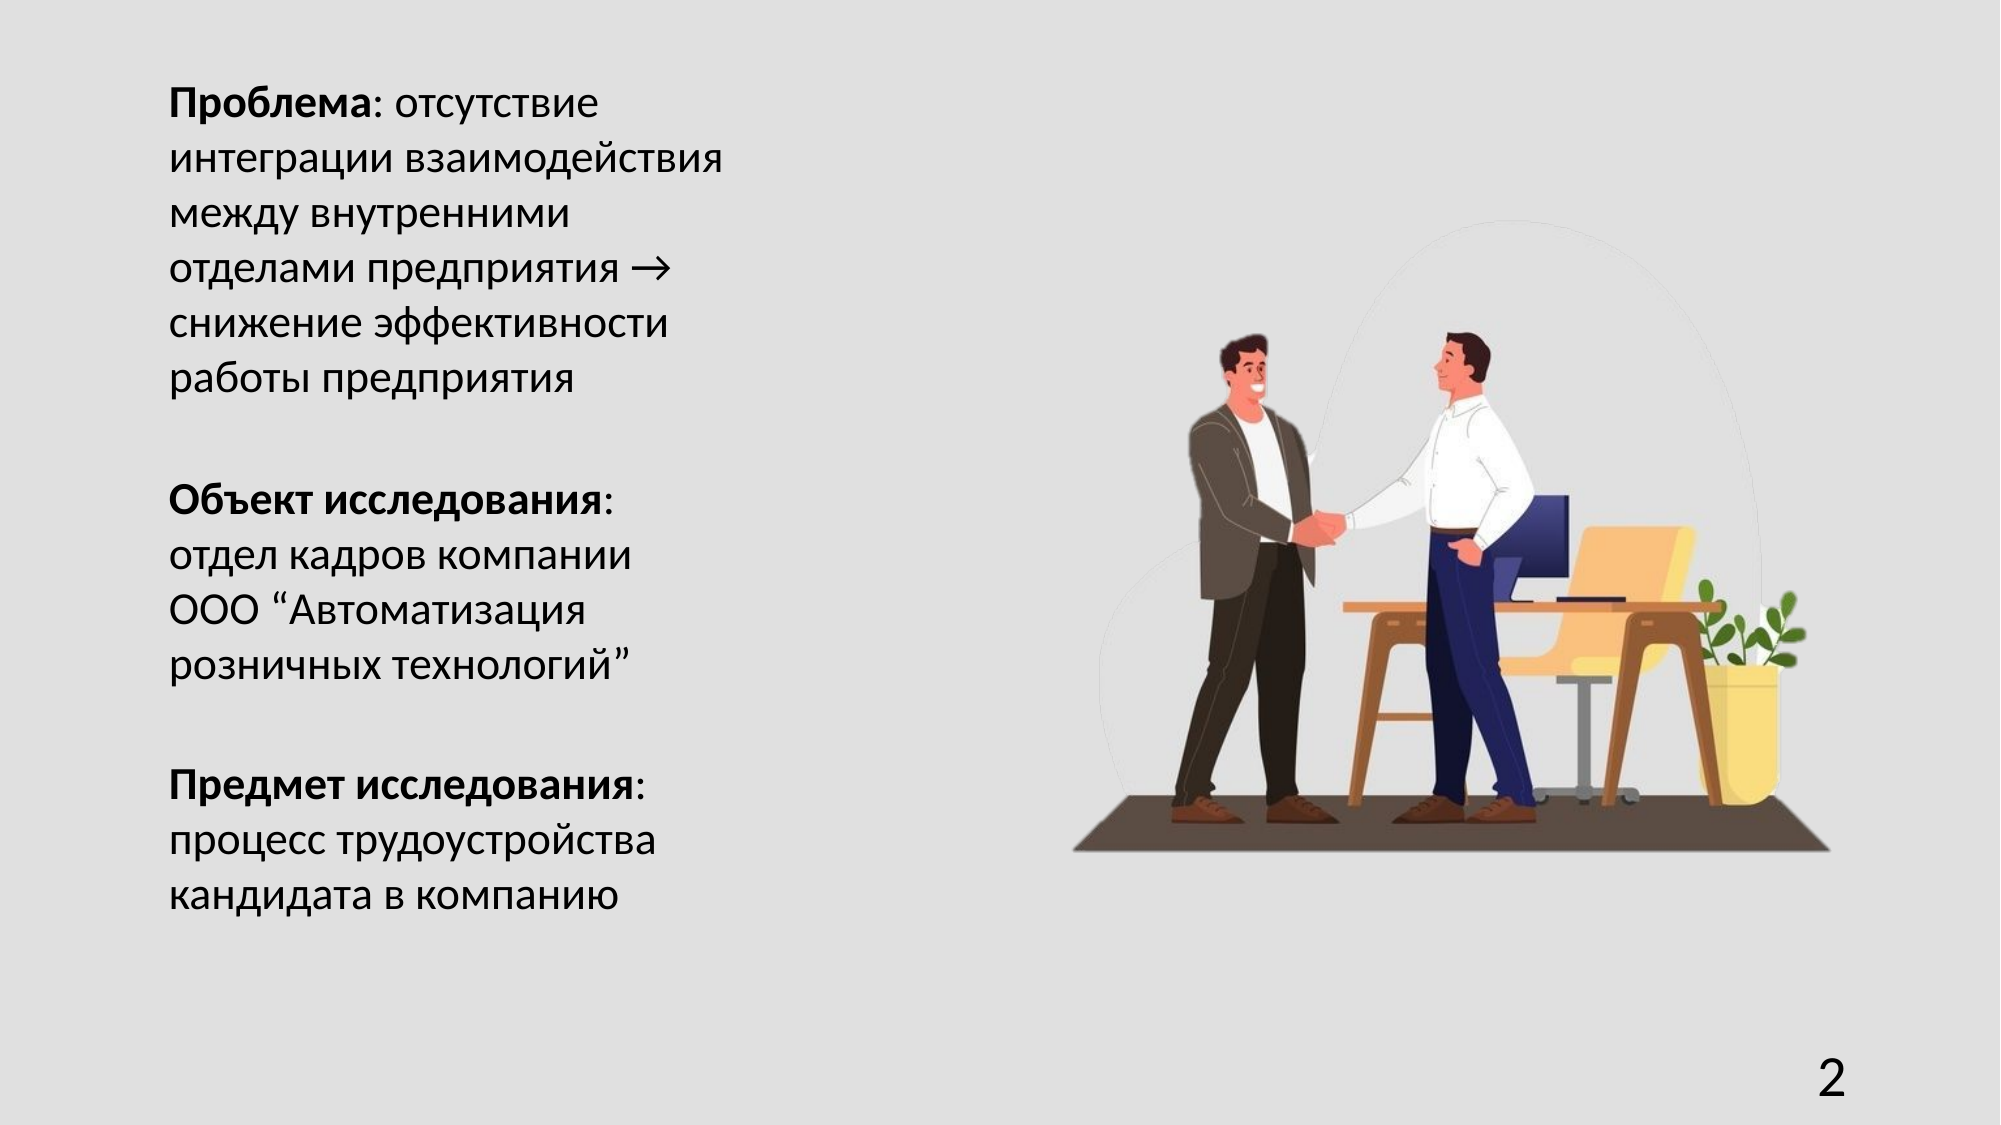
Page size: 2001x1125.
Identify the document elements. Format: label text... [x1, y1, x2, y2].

picture [1042, 71, 1858, 888]
text_box Предмет исследования: процесс трудоустройства кандидата в компанию [154, 746, 805, 927]
slide_number 2 [1412, 1042, 1863, 1103]
text_box Объект исследования: отдел кадров компании ООО “Автоматизация розничных технологий” [154, 460, 724, 696]
text_box Проблема: отсутствие интеграции взаимодействия между внутренними отделами предприятия → снижение эффективности работы предприятия [154, 64, 765, 410]
